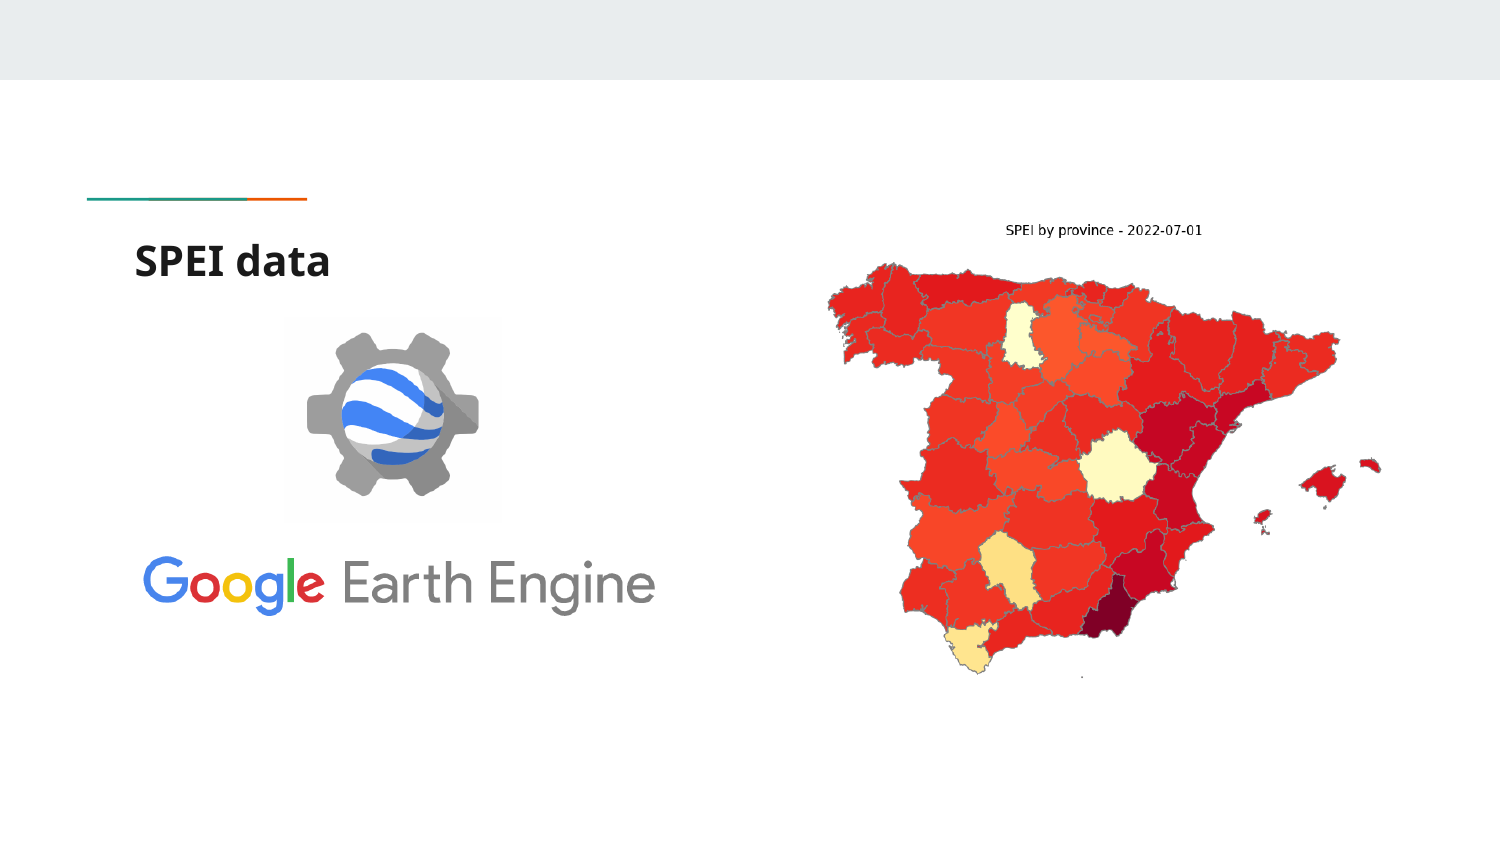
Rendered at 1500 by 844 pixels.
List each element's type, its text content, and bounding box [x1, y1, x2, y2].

picture [119, 317, 682, 649]
title SPEI data [119, 216, 789, 305]
picture [791, 216, 1415, 707]
